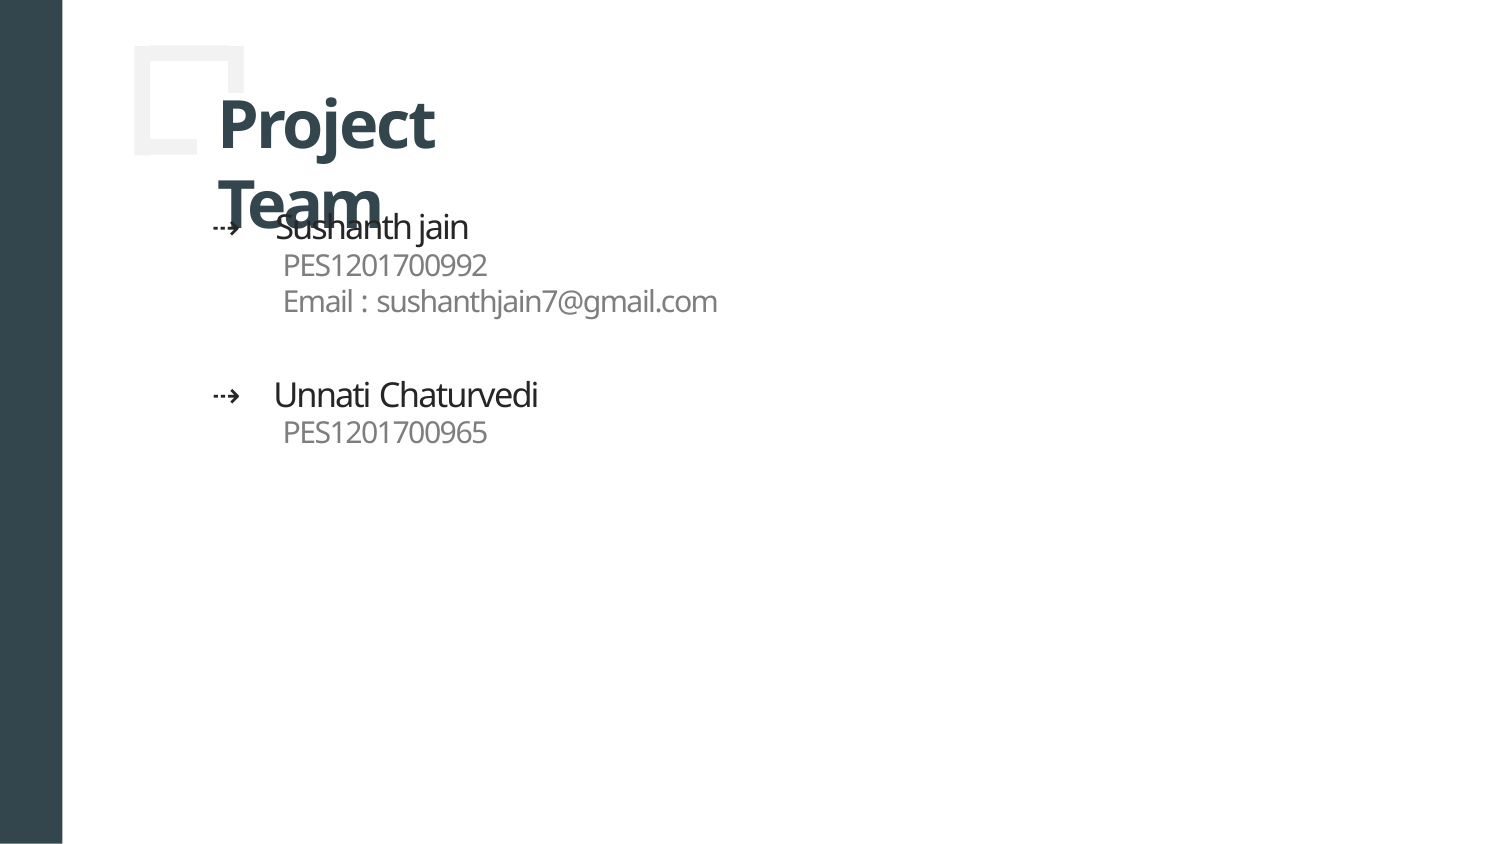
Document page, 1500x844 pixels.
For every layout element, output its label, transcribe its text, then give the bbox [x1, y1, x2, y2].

text_box ⇢ Sushanth jain PES1201700992 Email : sushanthjain7@gmail.com ⇢ Unnati Chaturvedi PES1201700965 [209, 203, 808, 450]
title Project Team [215, 79, 603, 203]
